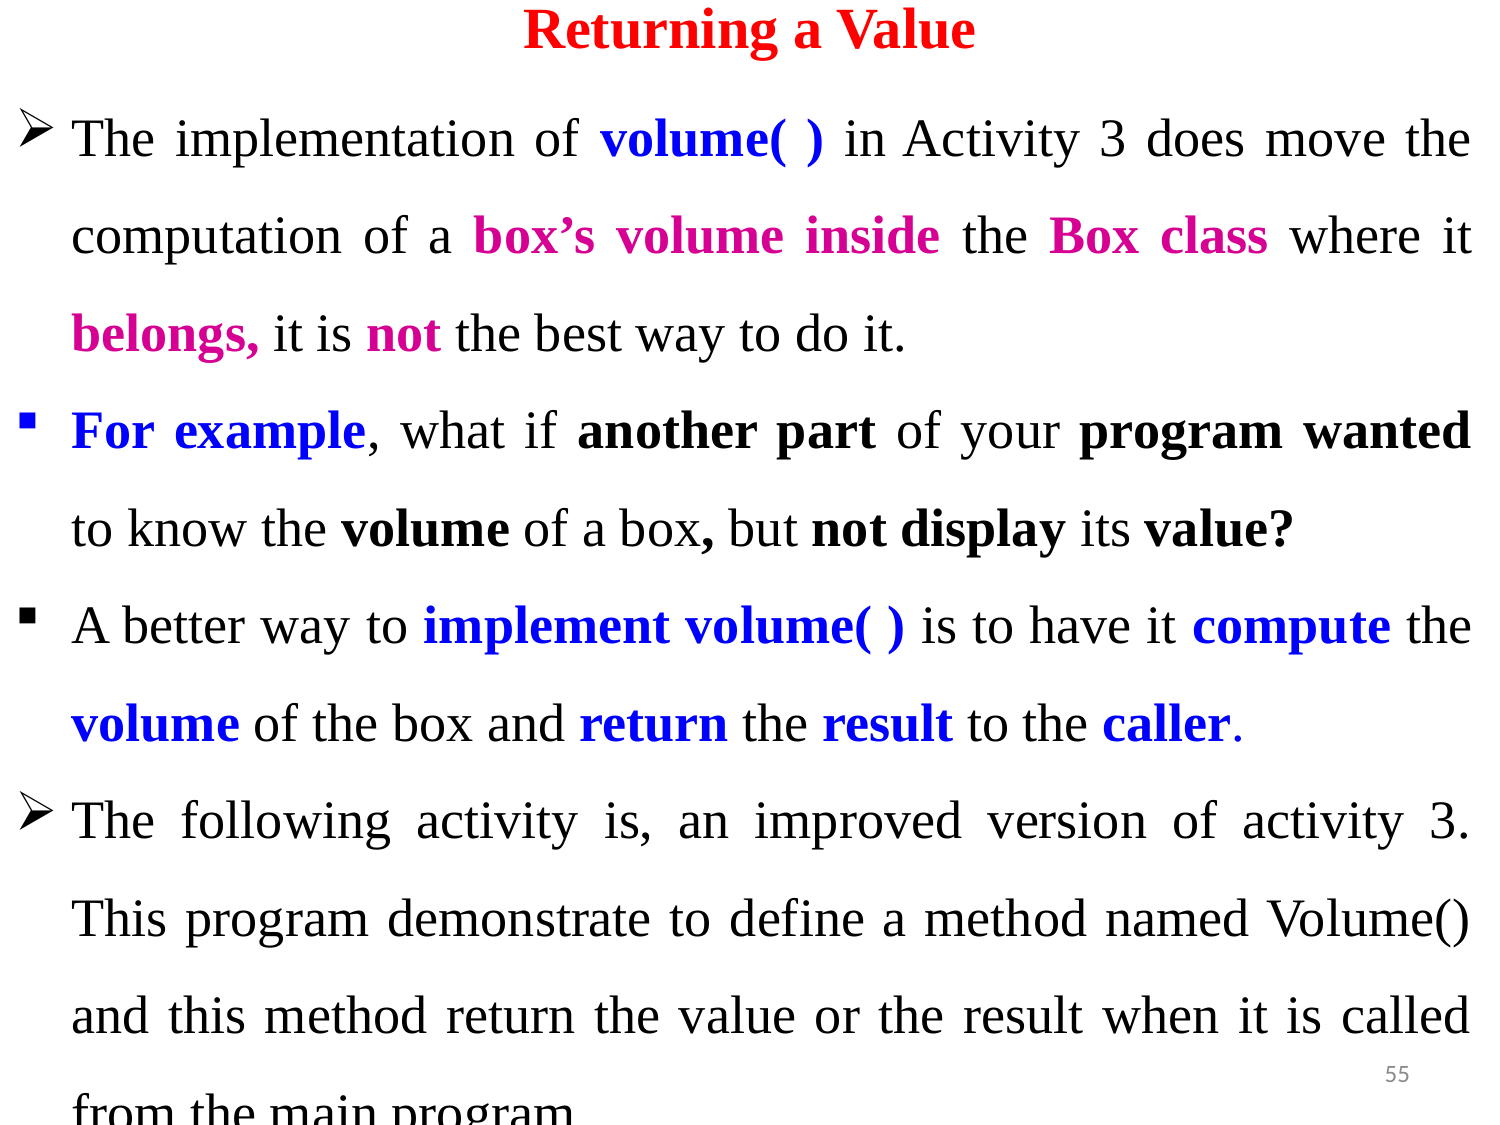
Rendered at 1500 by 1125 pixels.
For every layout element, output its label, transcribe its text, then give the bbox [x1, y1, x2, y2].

list The implementation of volume( ) in Activity 3 does move the computation of a box’s volume inside the Box class where it belongs, it is not the best way to do it. For example, what if another part of your program wanted to know the volume of a box, but not display its value? A better way to implement volume( ) is to have it compute the volume of the box and return the result to the caller. The following activity is, an improved version of activity 3. This program demonstrate to define a method named Volume() and this method return the value or the result when it is called from the main program. [0, 62, 1488, 1125]
slide_number 55 [1074, 1042, 1425, 1103]
title Returning a Value [75, 0, 1425, 50]
